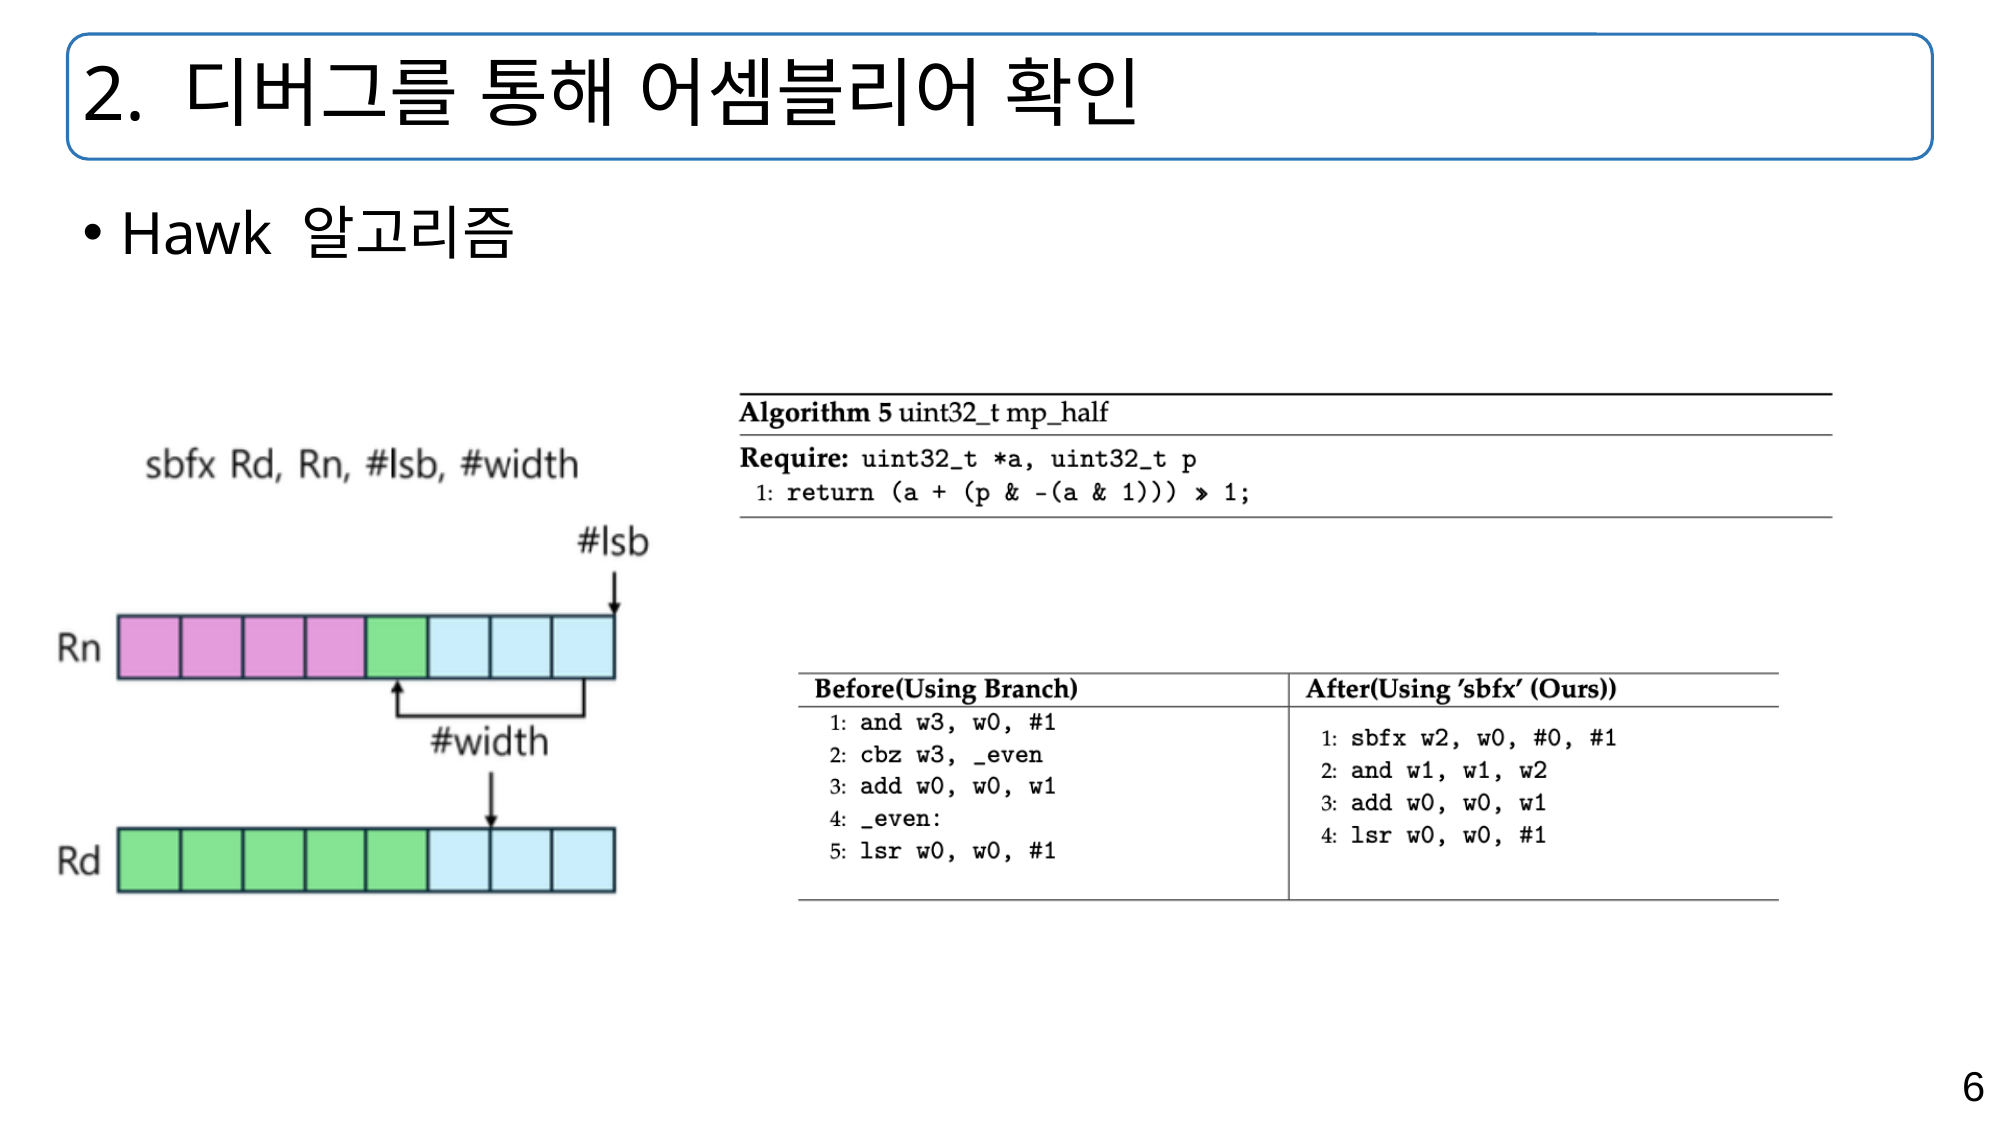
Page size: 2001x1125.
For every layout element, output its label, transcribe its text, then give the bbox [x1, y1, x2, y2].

picture [790, 663, 1804, 918]
picture [732, 376, 1862, 537]
picture [20, 420, 662, 936]
list Hawk 알고리즘 [67, 189, 1933, 1091]
title 2. 디버그를 통해 어셈블리어 확인 [67, 34, 1933, 160]
